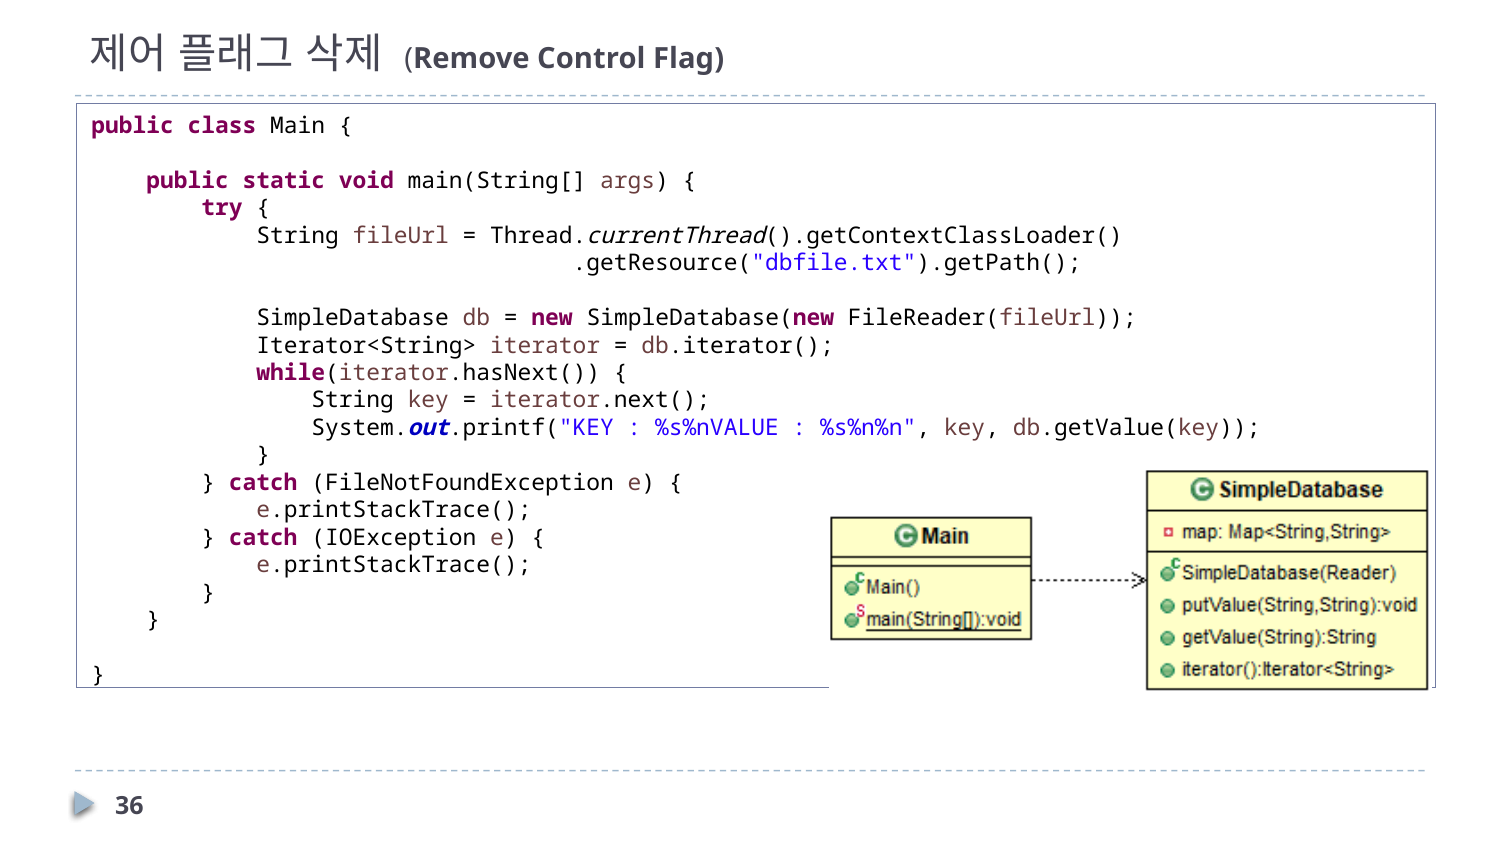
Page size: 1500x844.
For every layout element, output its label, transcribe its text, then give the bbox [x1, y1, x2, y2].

picture [828, 468, 1433, 695]
slide_number 36 [100, 782, 426, 827]
text_box public class Main { public static void main(String[] args) { try { String fileUrl = Thread.currentThread().getContextClassLoader() .getResource("dbfile.txt").getPath(); SimpleDatabase db = new SimpleDatabase(new FileReader(fileUrl)); Iterator<String> iterator = db.iterator(); while(iterator.hasNext()) { String key = iterator.next(); System.out.printf("KEY : %s%nVALUE : %s%n%n", key, db.getValue(key)); } } catch (FileNotFoundException e) { e.printStackTrace(); } catch (IOException e) { e.printStackTrace(); } } } [76, 103, 1436, 688]
title 제어 플래그 삭제 (Remove Control Flag) [75, 16, 1425, 85]
